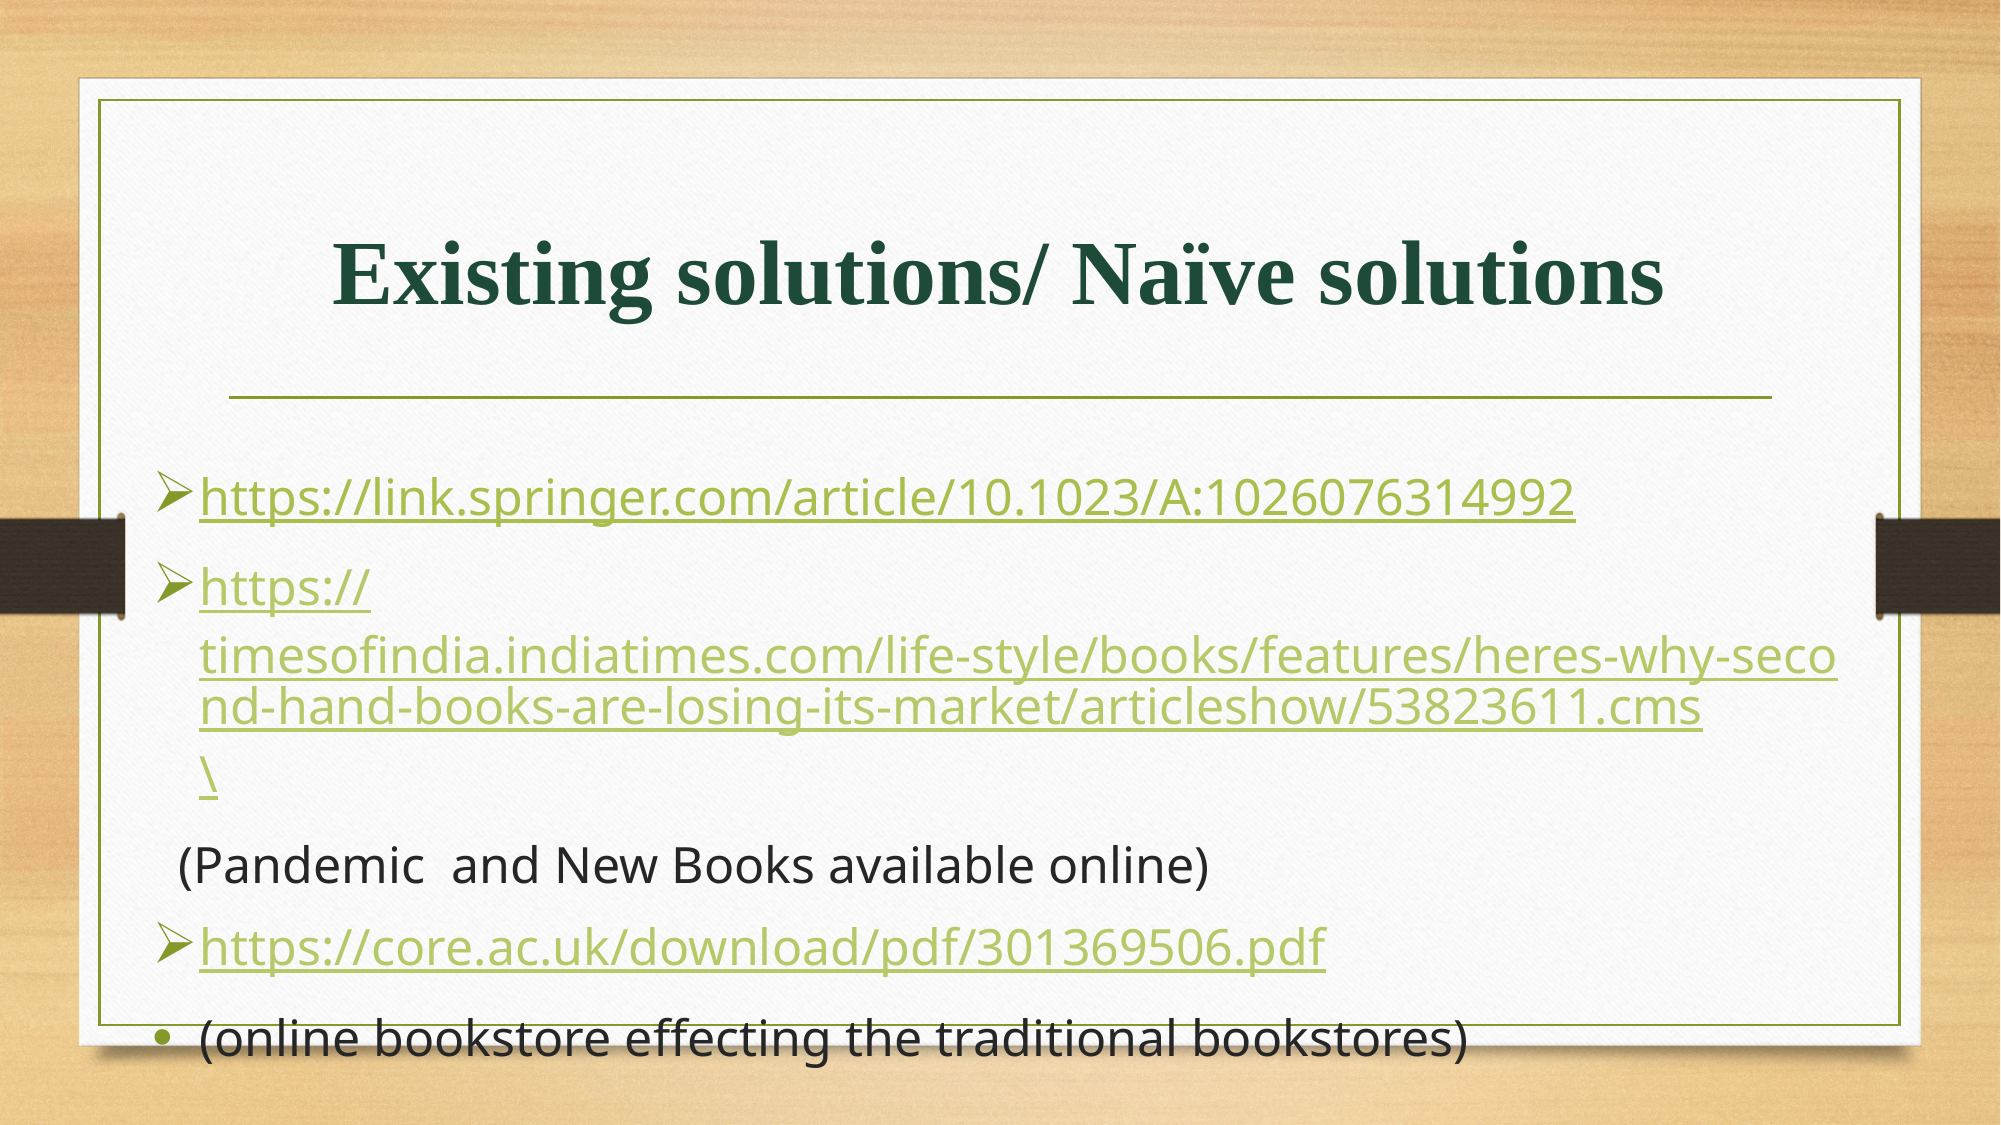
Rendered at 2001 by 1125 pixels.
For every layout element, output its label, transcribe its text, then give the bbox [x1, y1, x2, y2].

list https://link.springer.com/article/10.1023/A:1026076314992 https://timesofindia.indiatimes.com/life-style/books/features/heres-why-second-hand-books-are-losing-its-market/articleshow/53823611.cms\ (Pandemic and New Books available online) https://core.ac.uk/download/pdf/301369506.pdf (online bookstore effecting the traditional bookstores) [137, 375, 1863, 1087]
picture [0, 0, 2001, 1125]
title Existing solutions/ Naïve solutions [212, 161, 1788, 375]
